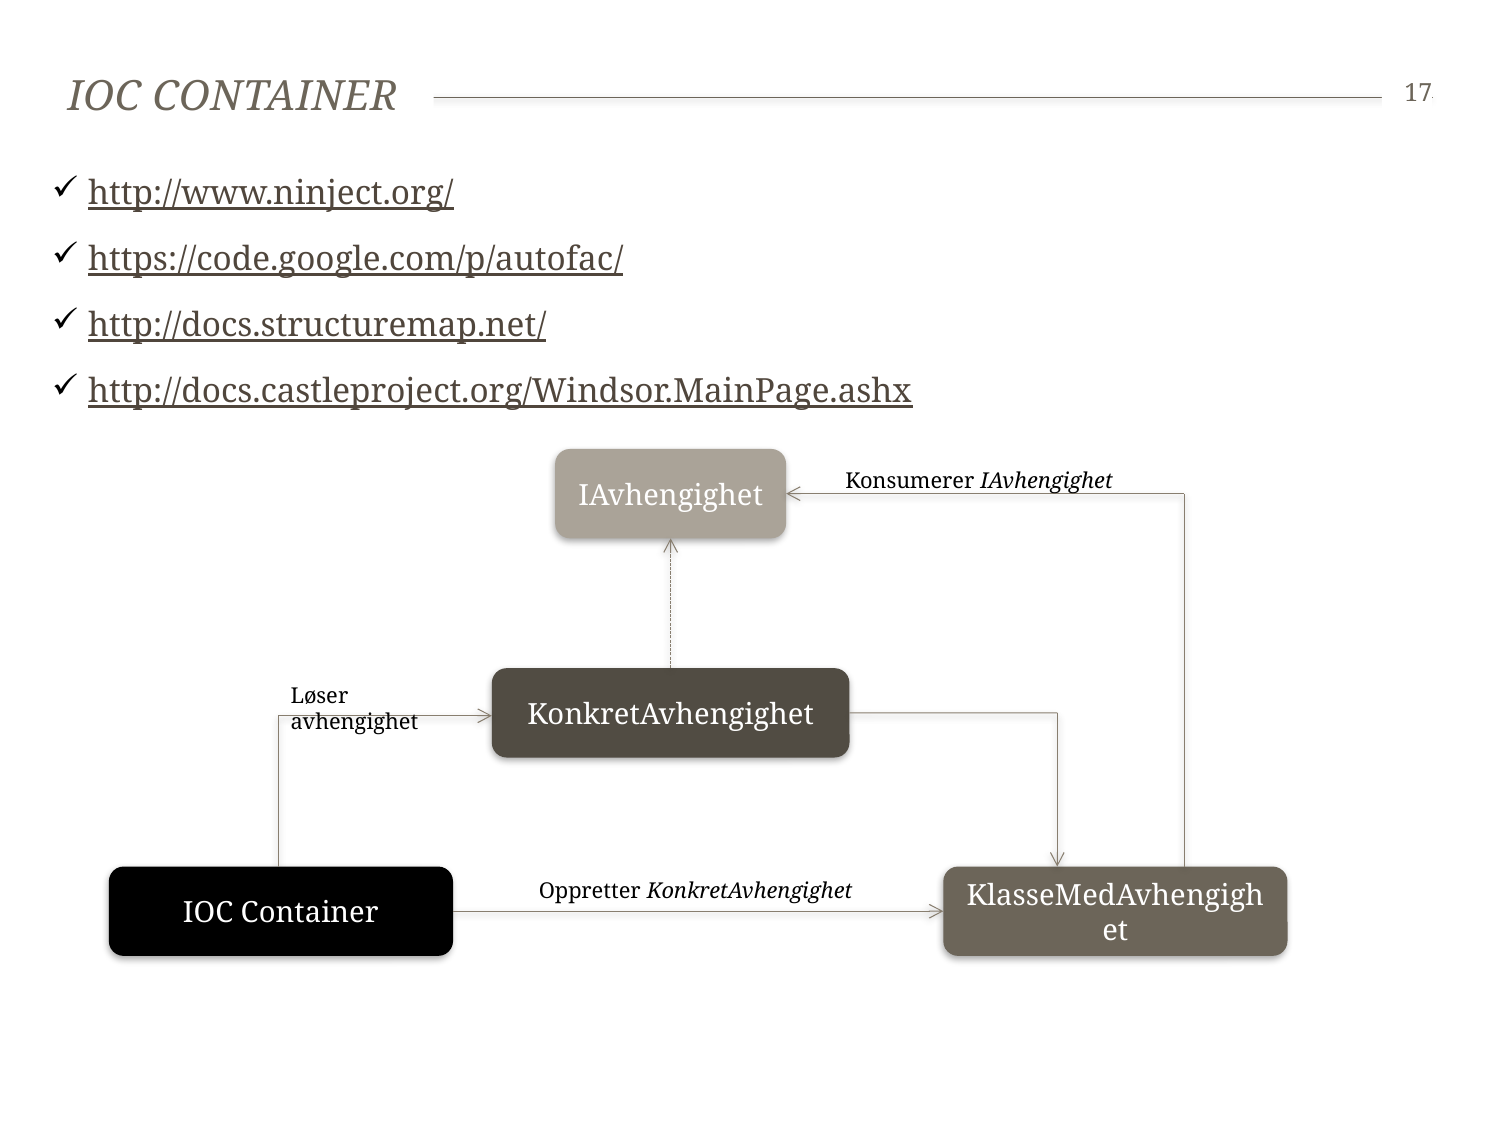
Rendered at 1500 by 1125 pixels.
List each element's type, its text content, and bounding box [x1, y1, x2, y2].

text_box Konsumerer IAvhengighet [830, 459, 1138, 493]
text_box Løser avhengighet [282, 722, 492, 742]
slide_number 17 [1381, 70, 1433, 117]
text_box KonkretAvhengighet [491, 667, 851, 759]
text_box KlasseMedAvhengighet [942, 865, 1289, 957]
text_box http://www.ninject.org/ https://code.google.com/p/autofac/ http://docs.structuremap.net/ http://docs.castleproject.org/Windsor.MainPage.ashx [37, 163, 928, 483]
text_box IOC Container [108, 865, 454, 957]
text_box IAvhengighet [554, 483, 787, 540]
title IOC Container [52, 68, 434, 120]
text_box Oppretter KonkretAvhengighet [523, 869, 919, 910]
text_box Løser avhengighet [275, 674, 492, 718]
